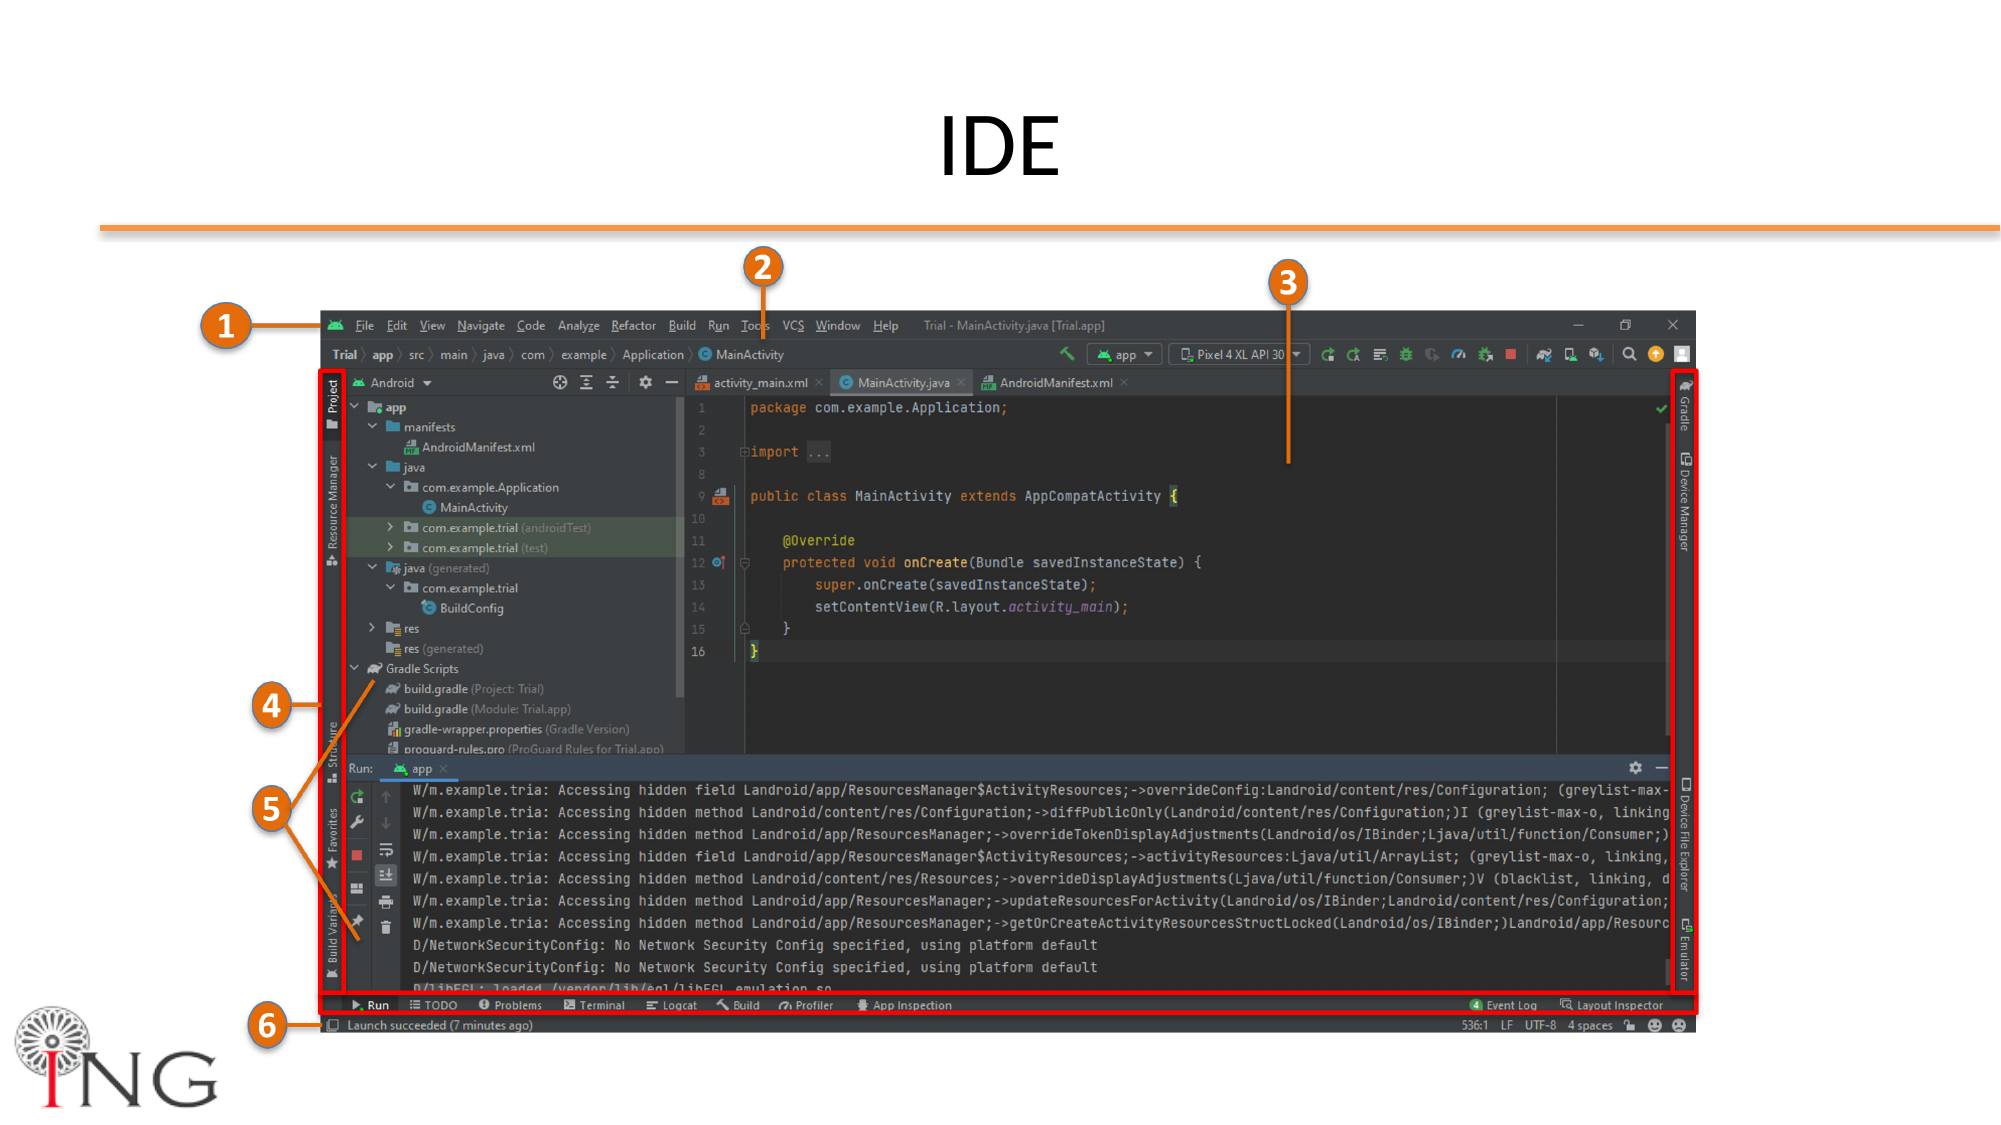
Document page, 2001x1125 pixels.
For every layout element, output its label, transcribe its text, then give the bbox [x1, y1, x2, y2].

picture [0, 229, 1705, 1125]
title IDE [99, 45, 1900, 233]
